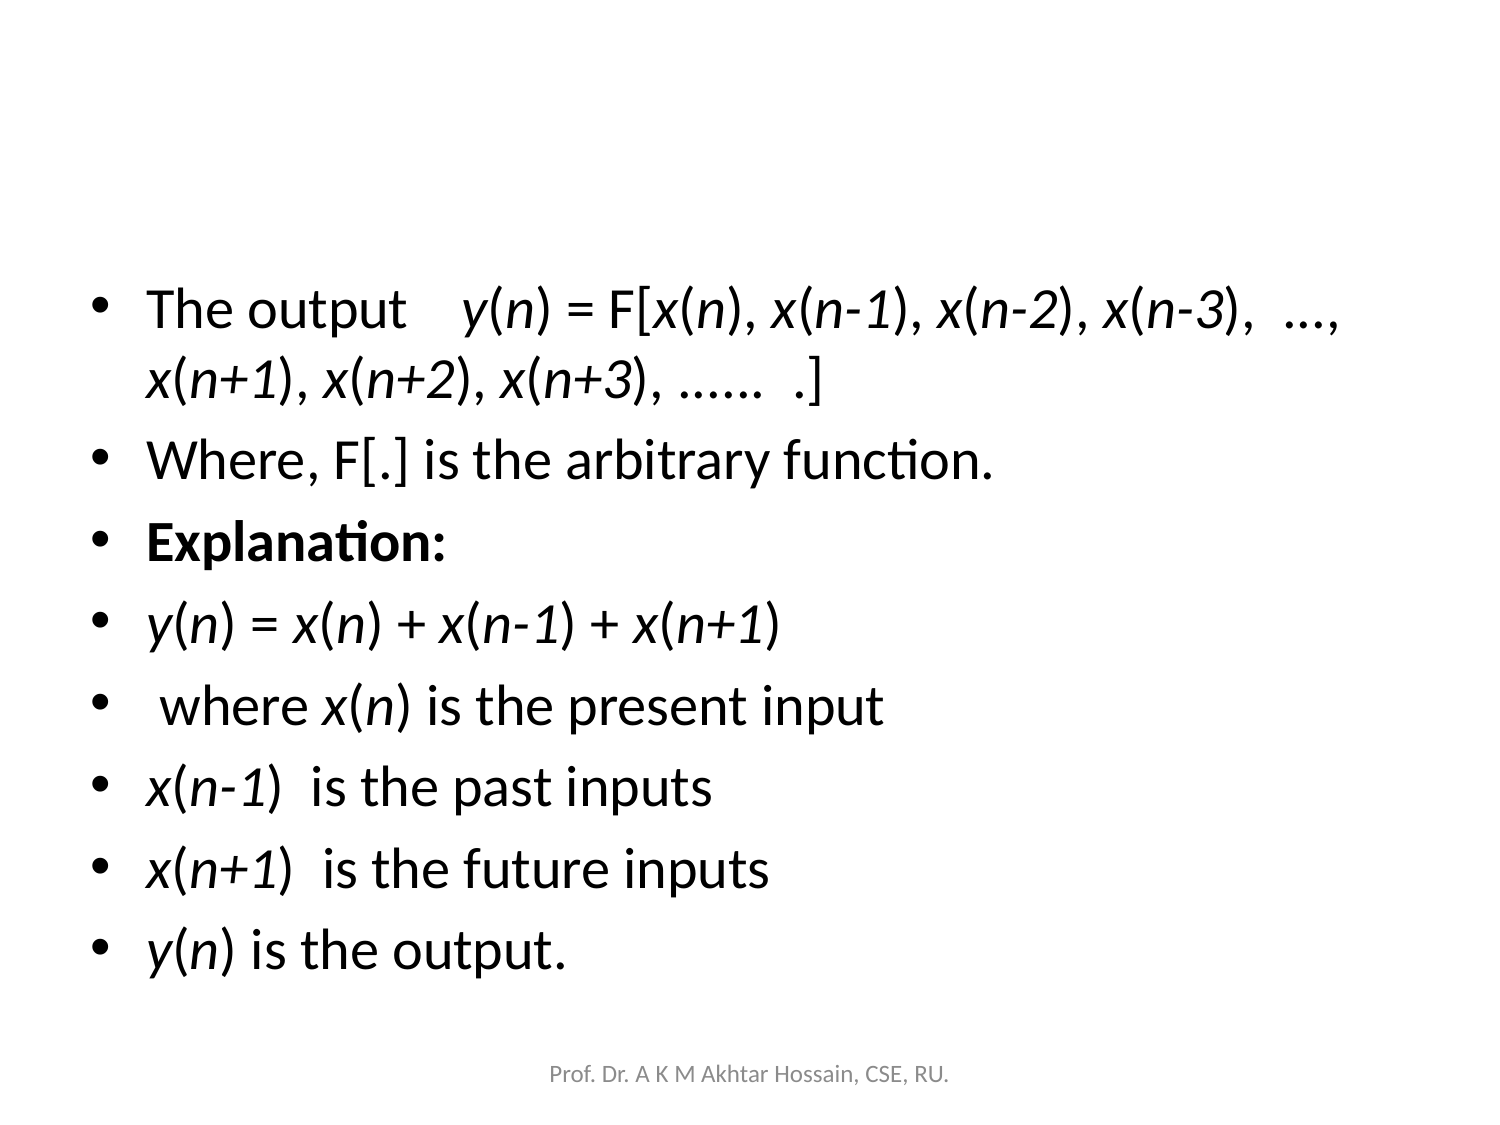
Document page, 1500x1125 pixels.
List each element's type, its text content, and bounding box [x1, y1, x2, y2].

footer Prof. Dr. A K M Akhtar Hossain, CSE, RU. [512, 1042, 988, 1103]
list The output y(n) = F[x(n), x(n-1), x(n-2), x(n-3), ..., x(n+1), x(n+2), x(n+3), ...... .] Where, F[.] is the arbitrary function. Explanation: y(n) = x(n) + x(n-1) + x(n+1) where x(n) is the present input x(n-1) is the past inputs x(n+1) is the future inputs y(n) is the output. [75, 262, 1425, 1005]
